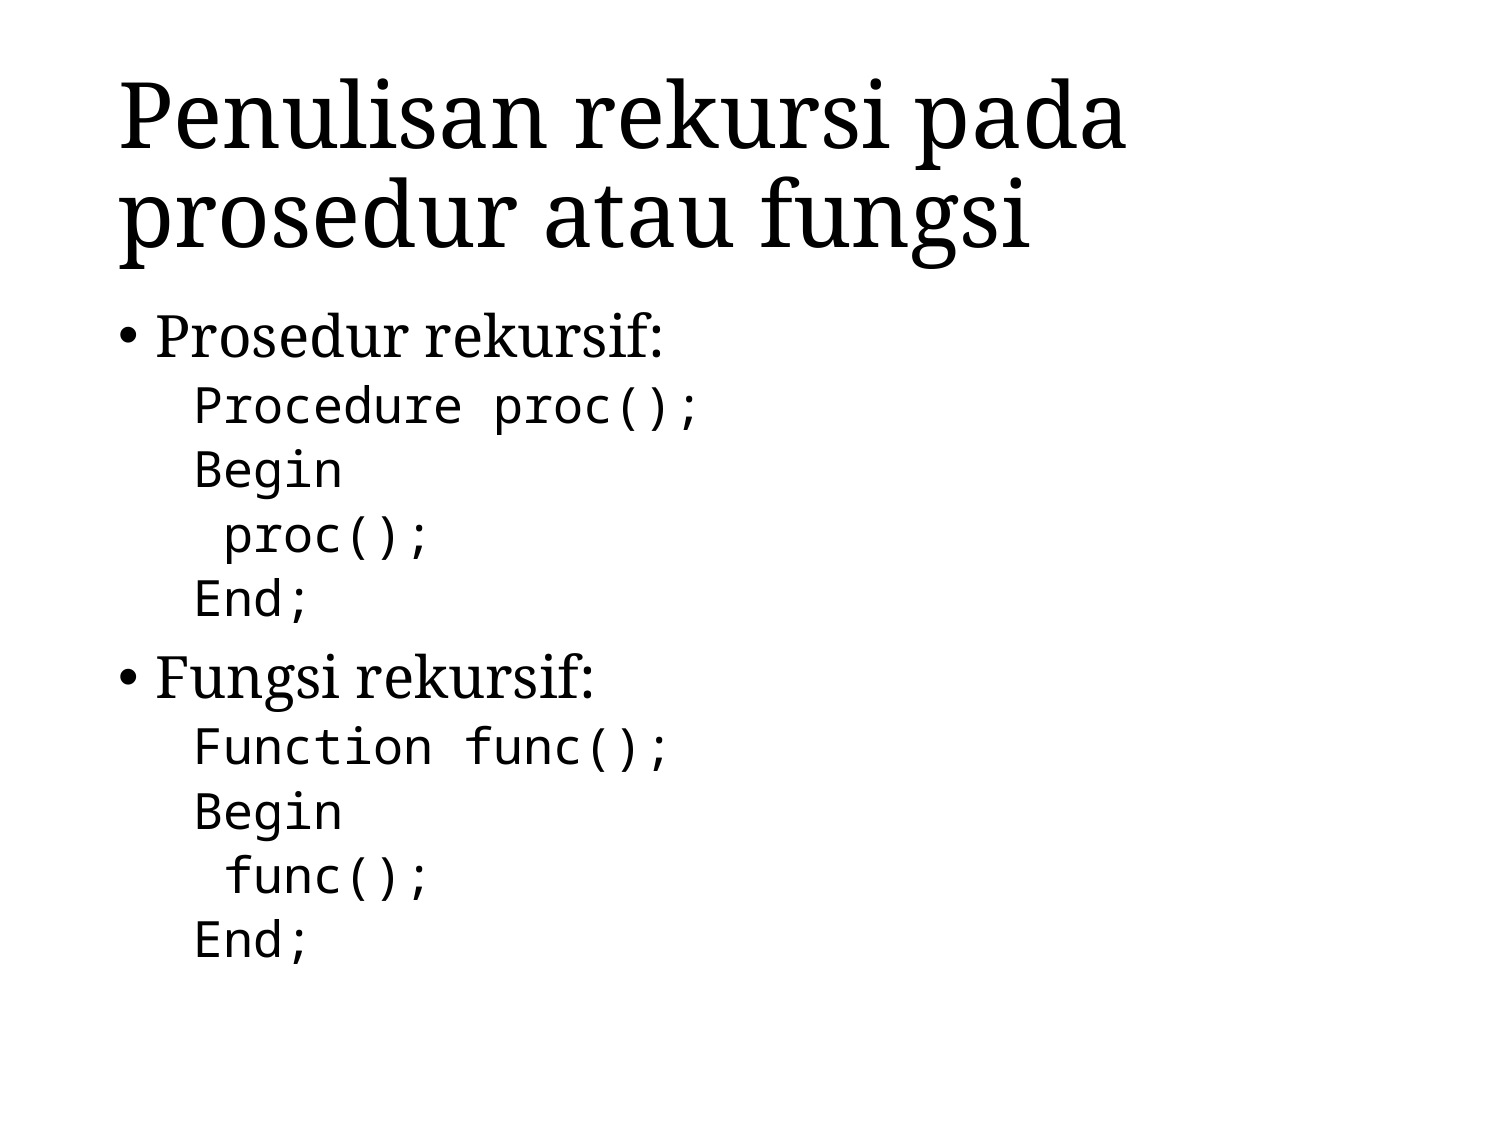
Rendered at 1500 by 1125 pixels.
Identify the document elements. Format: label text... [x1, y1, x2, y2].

list Prosedur rekursif: Procedure proc(); Begin proc(); End; Fungsi rekursif: Function func(); Begin func(); End; [103, 299, 1397, 1014]
title Penulisan rekursi pada prosedur atau fungsi [103, 59, 1397, 278]
